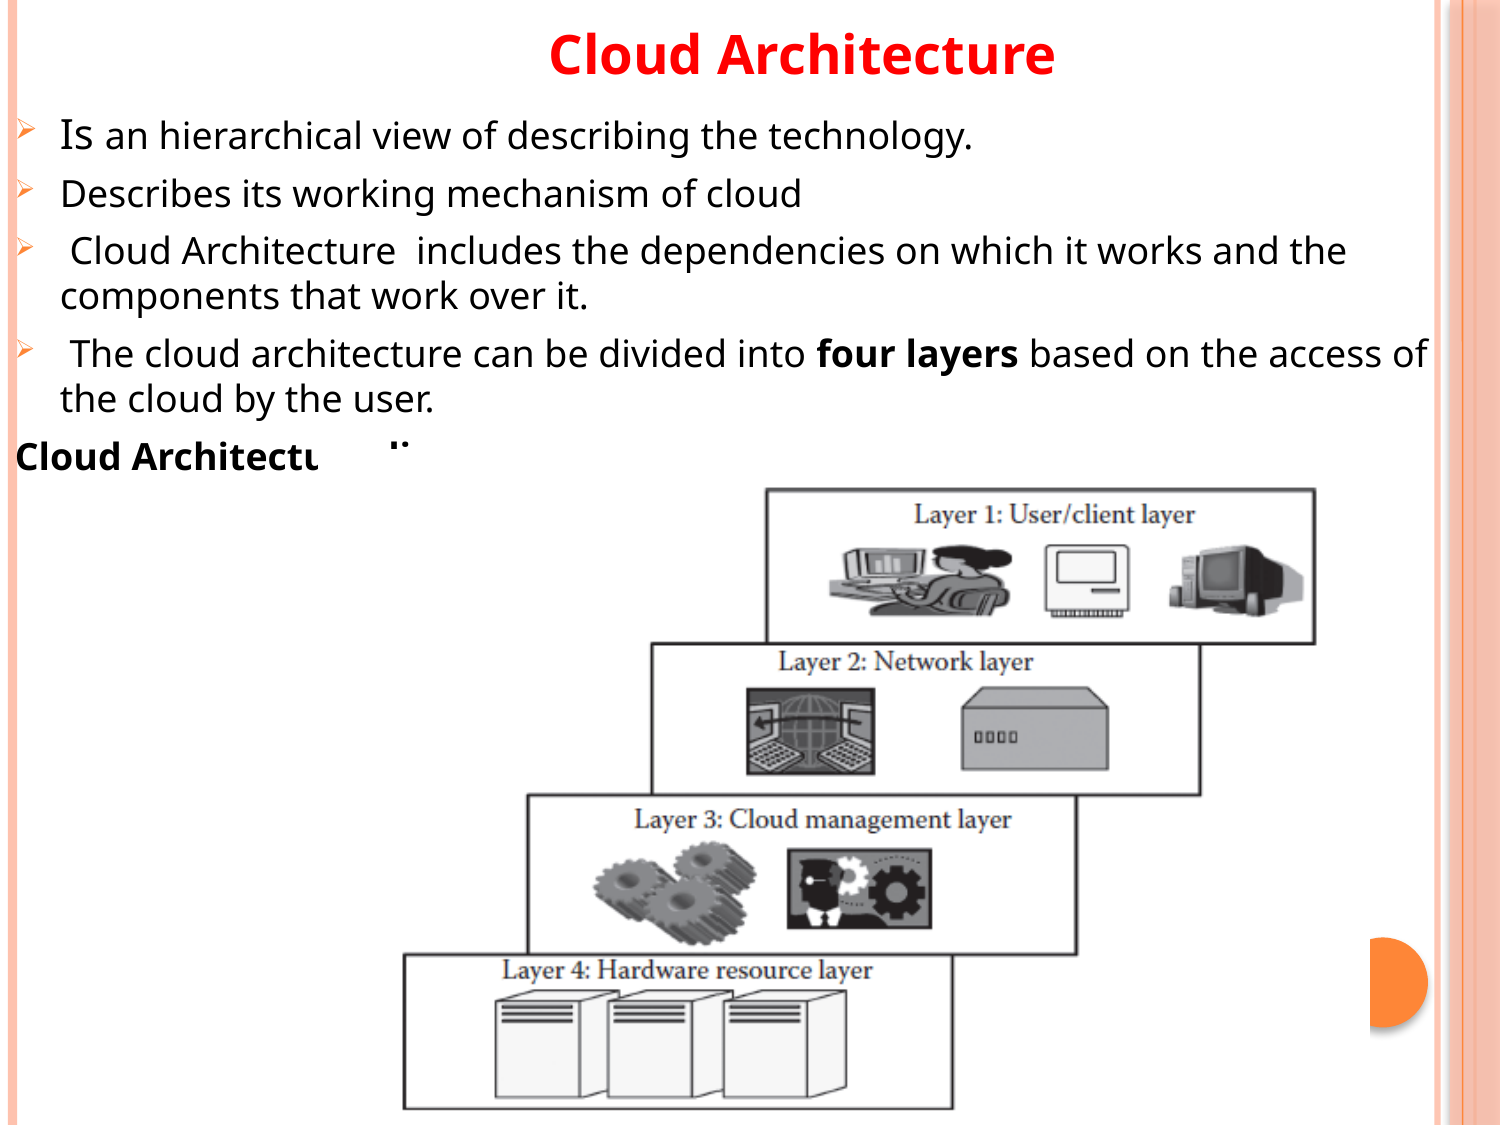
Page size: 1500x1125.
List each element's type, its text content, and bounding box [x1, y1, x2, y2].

title Cloud Architecture [125, 12, 1350, 93]
picture [318, 449, 1370, 1125]
list Is an hierarchical view of describing the technology. Describes its working mechanism of cloud Cloud Architecture includes the dependencies on which it works and the components that work over it. The cloud architecture can be divided into four layers based on the access of the cloud by the user. Cloud Architecture diagram: [0, 99, 1491, 1125]
